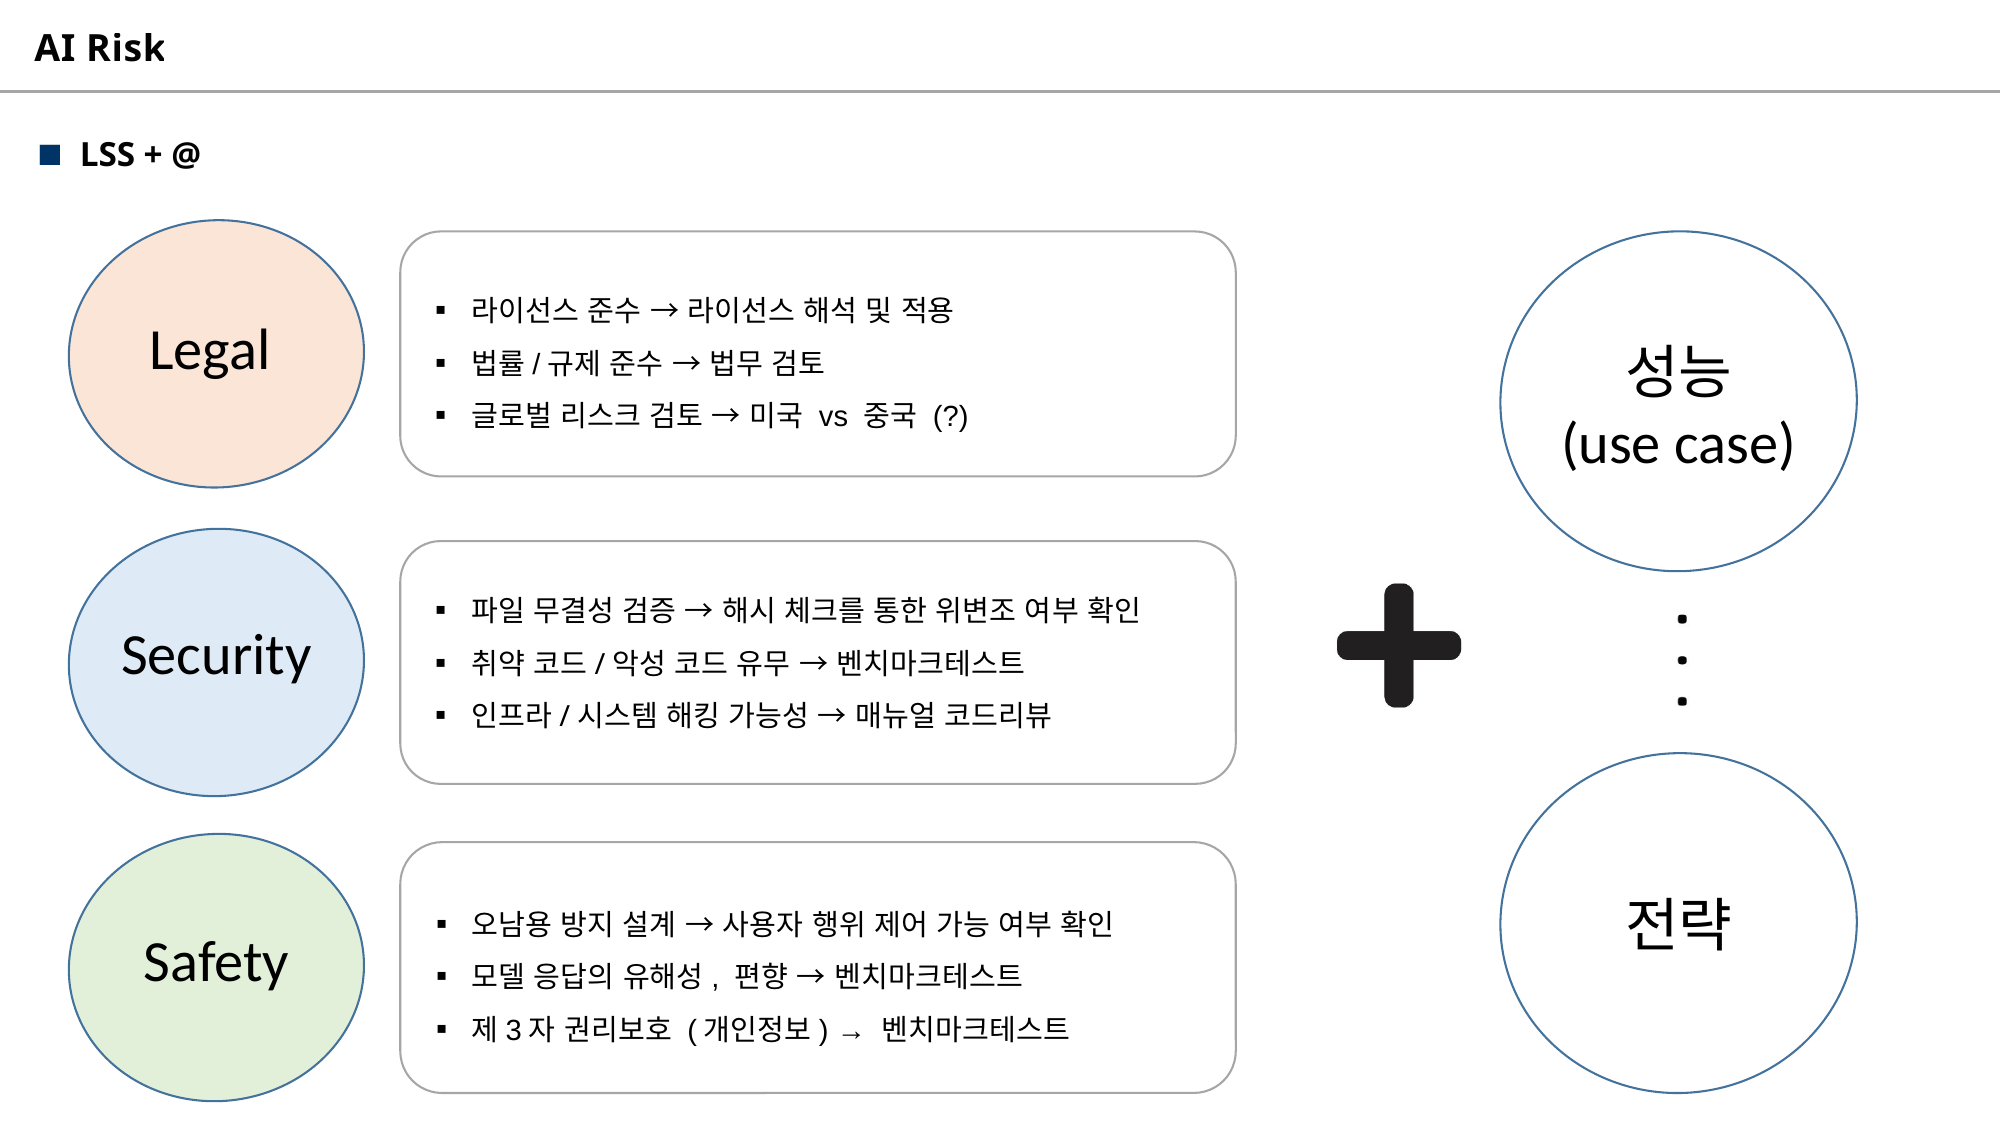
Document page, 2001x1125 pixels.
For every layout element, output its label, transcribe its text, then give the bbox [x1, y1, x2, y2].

text_box ▪ 라이선스 준수 → 라이선스 해석 및 적용 ▪ 법률/규제 준수 → 법무 검토 ▪ 글로벌 리스크 검토 → 미국 vs 중국 (?) [399, 230, 1237, 478]
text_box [1500, 753, 1857, 1093]
title AI Risk [22, 16, 1952, 83]
picture [1309, 557, 1488, 736]
text_box ▪ 파일 무결성 검증 → 해시 체크를 통한 위변조 여부 확인 ▪ 취약 코드/악성 코드 유무 → 벤치마크테스트 ▪ 인프라/시스템 해킹 가능성 → 매뉴얼 코드리뷰 [399, 540, 1237, 785]
picture [1638, 592, 1719, 728]
text_box LSS + @ [22, 116, 1935, 204]
picture [35, 140, 60, 165]
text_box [68, 220, 365, 1102]
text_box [1500, 231, 1857, 572]
text_box ▪ 오남용 방지 설계 → 사용자 행위 제어 가능 여부 확인 ▪ 모델 응답의 유해성, 편향 → 벤치마크테스트 ▪ 제3자 권리보호 (개인정보) → 벤치마크테스트 [399, 841, 1237, 1095]
